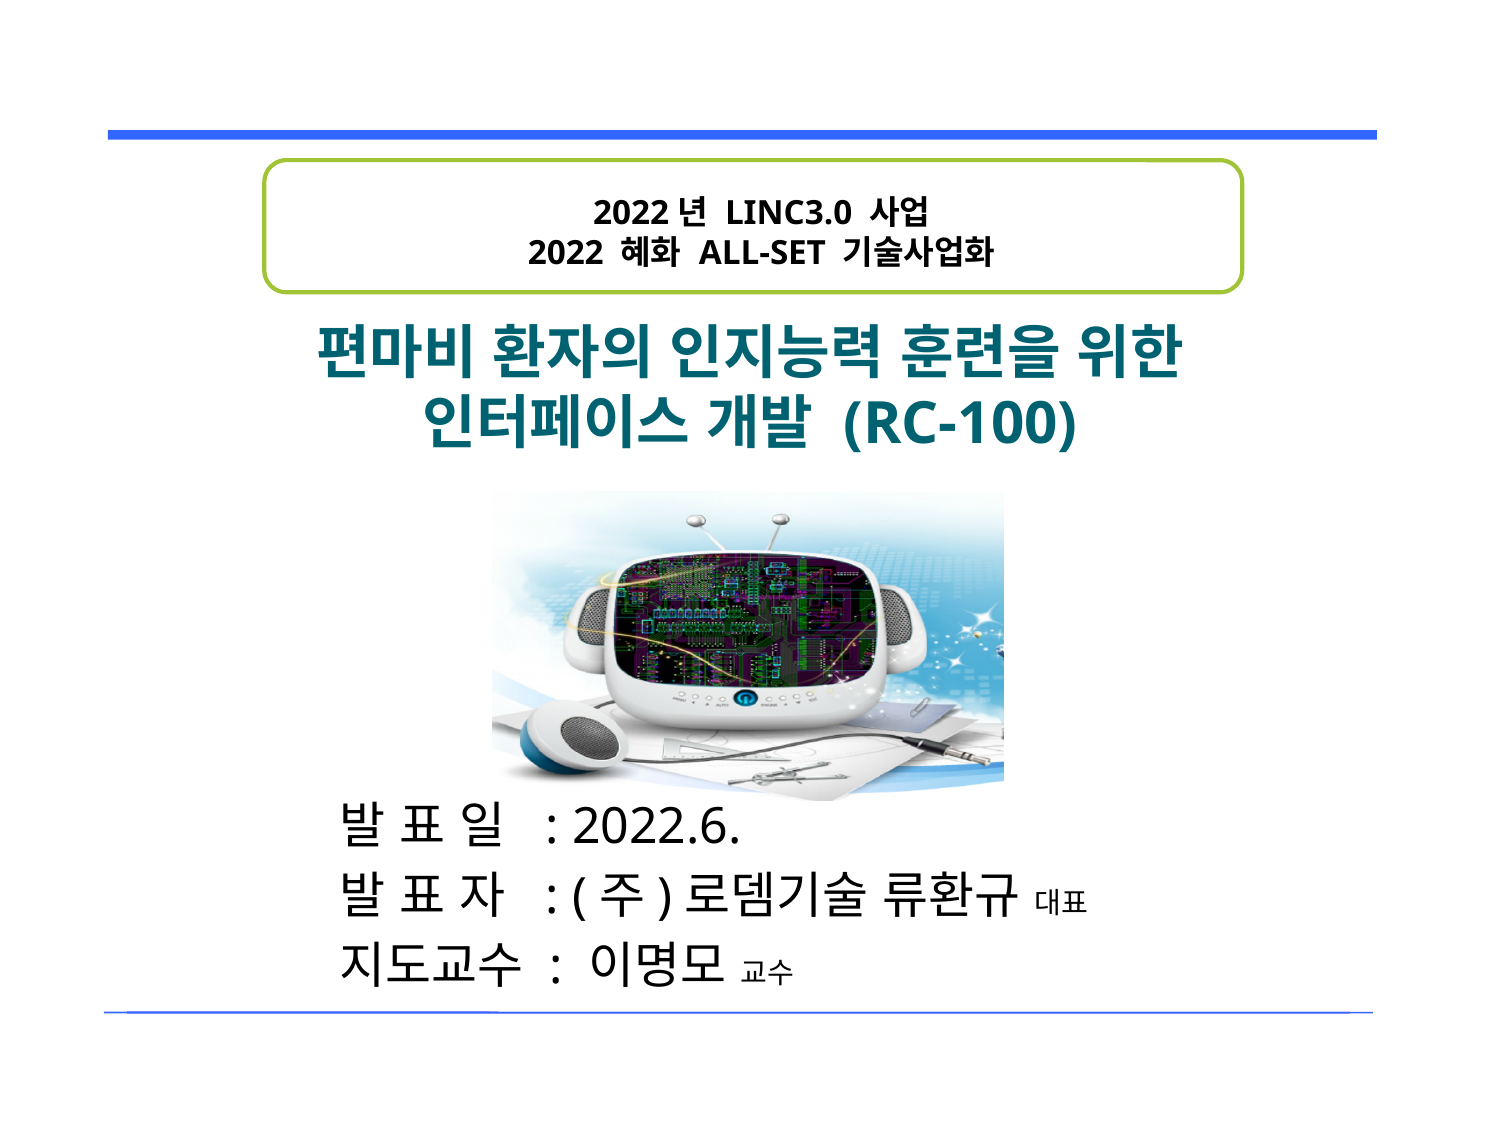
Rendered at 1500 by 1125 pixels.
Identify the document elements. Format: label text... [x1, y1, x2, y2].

text_box 2022년 LINC3.0 사업 2022 혜화 ALL-SET 기술사업화 [281, 183, 1243, 279]
title 편마비 환자의 인지능력 훈련을 위한 인터페이스 개발 (RC-100) [76, 290, 1424, 480]
picture [492, 491, 1005, 802]
subtitle 발 표 일 : 2022.6. 발 표 자 : (주)로뎀기술 류환규 대표 지도교수 : 이명모 교수 [324, 785, 1243, 997]
text_box [262, 158, 1245, 290]
